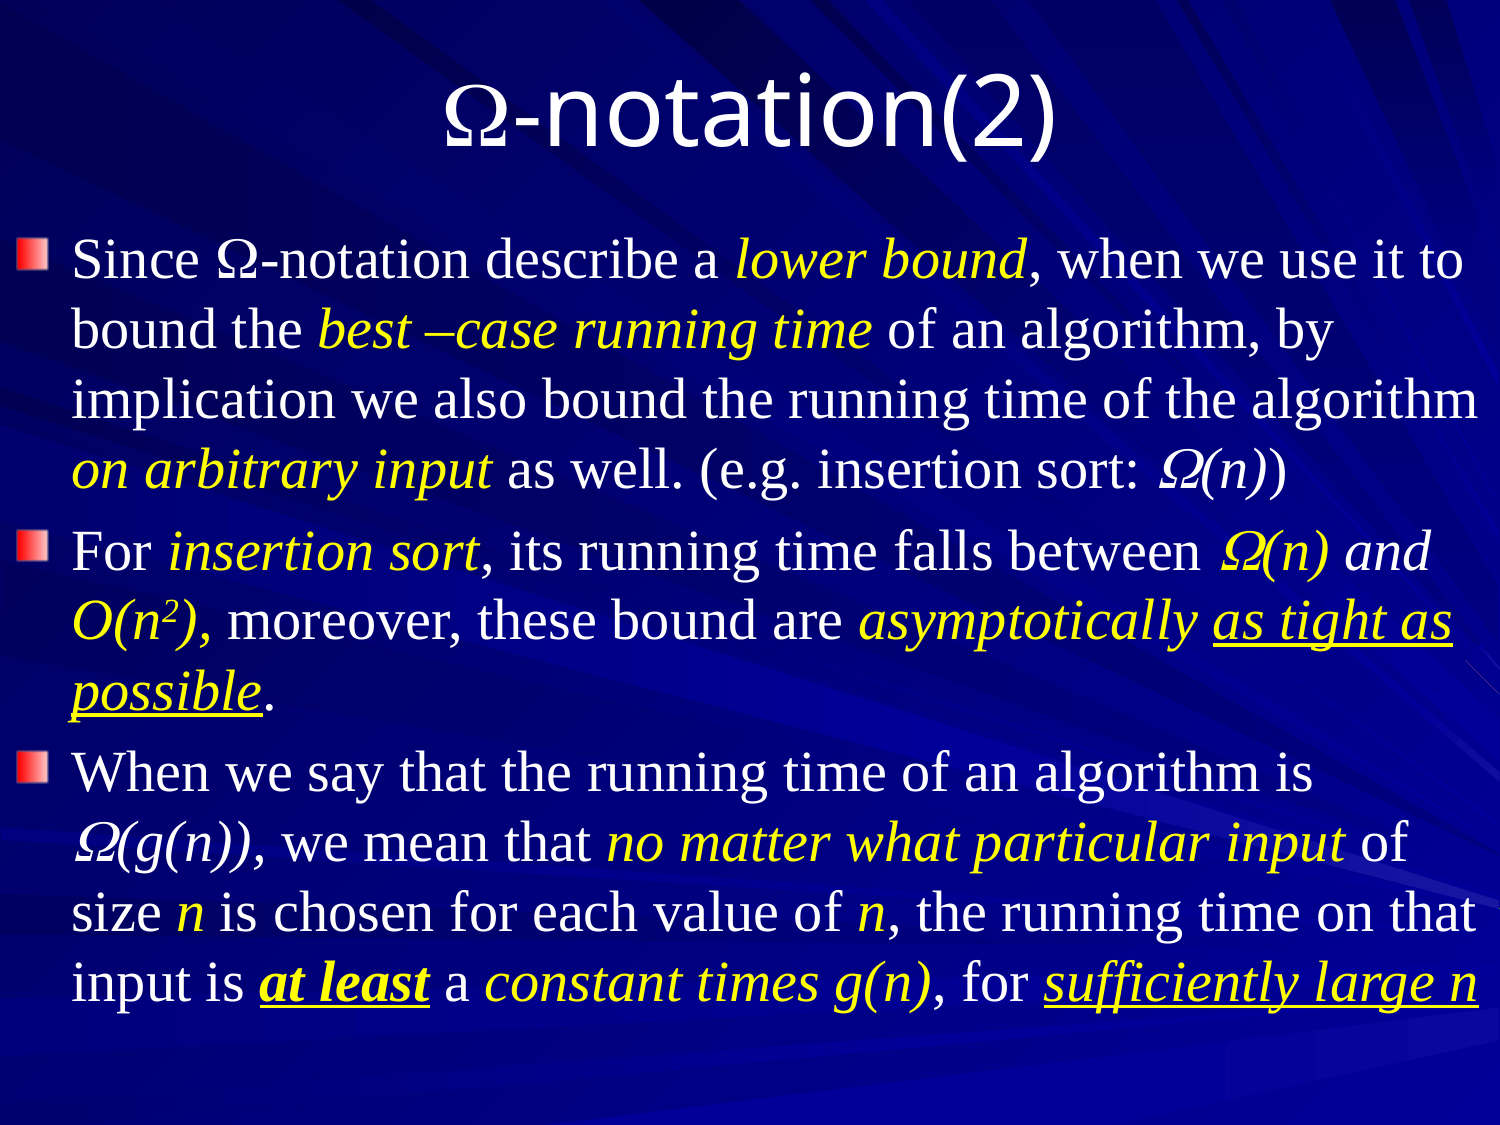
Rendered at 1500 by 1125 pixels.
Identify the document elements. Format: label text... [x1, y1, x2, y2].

picture [15, 528, 52, 565]
list Since -notation describe a lower bound, when we use it to bound the best –case running time of an algorithm, by implication we also bound the running time of the algorithm on arbitrary input as well. (e.g. insertion sort: (n)) For insertion sort, its running time falls between (n) and O(n2), moreover, these bound are asymptotically as tight as possible. When we say that the running time of an algorithm is (g(n)), we mean that no matter what particular input of size n is chosen for each value of n, the running time on that input is at least a constant times g(n), for sufficiently large n [0, 212, 1500, 1076]
picture [15, 749, 52, 787]
title -notation(2) [74, 12, 1426, 201]
picture [15, 236, 52, 274]
